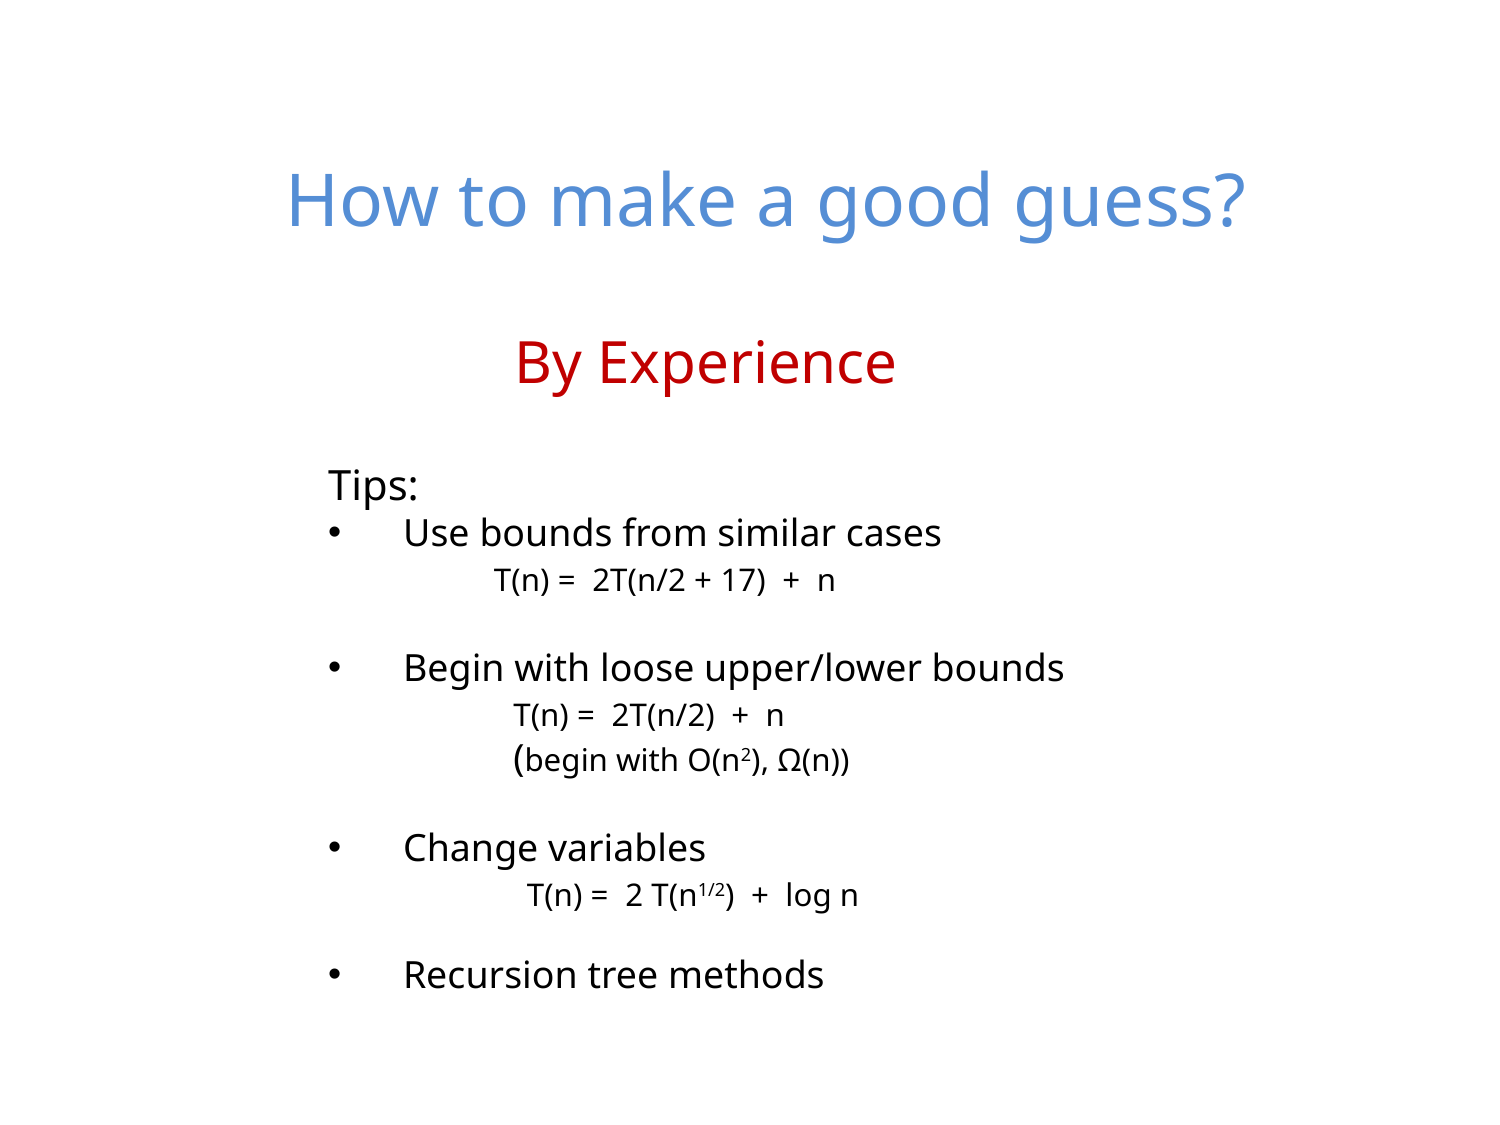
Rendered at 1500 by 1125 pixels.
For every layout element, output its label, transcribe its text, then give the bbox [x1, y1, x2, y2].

title How to make a good guess? [187, 97, 1346, 298]
text_box Tips: Use bounds from similar cases T(n) = 2T(n/2 + 17) + n Begin with loose upper/lower bounds T(n) = 2T(n/2) + n (begin with O(n2), Ω(n)) Change variables T(n) = 2 T(n1/2) + log n Recursion tree methods [313, 451, 1187, 1004]
text_box By Experience [500, 317, 913, 403]
